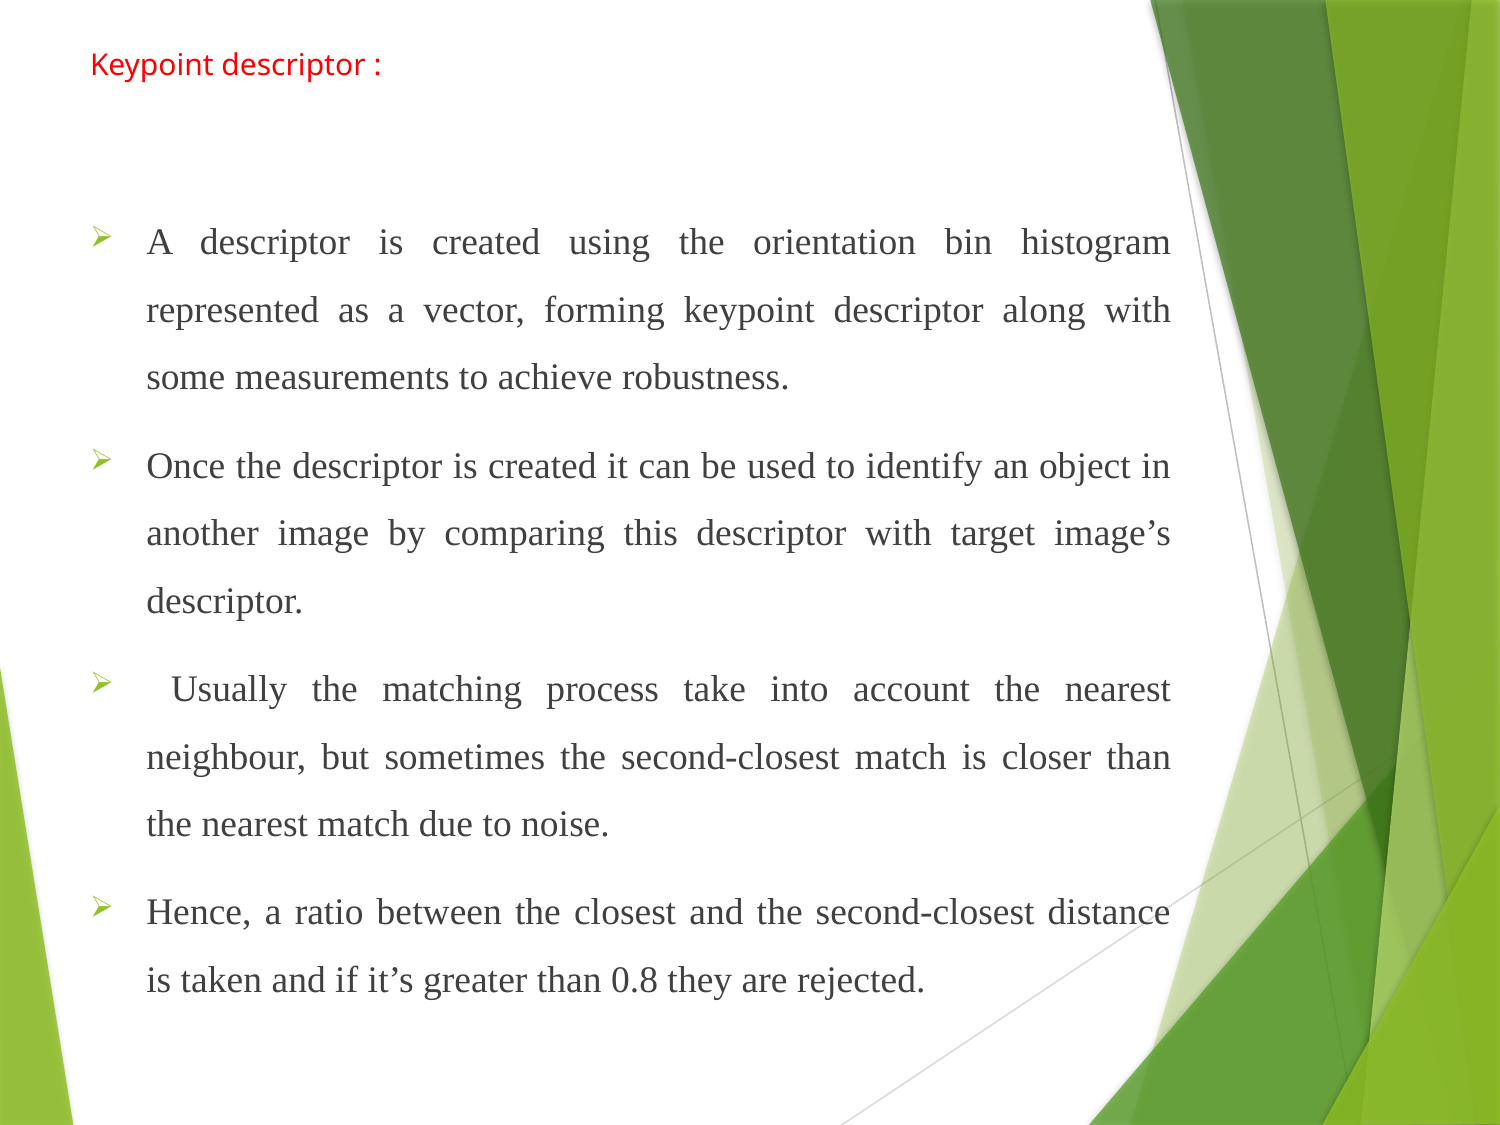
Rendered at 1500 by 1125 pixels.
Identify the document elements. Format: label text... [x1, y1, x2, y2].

list A descriptor is created using the orientation bin histogram represented as a vector, forming keypoint descriptor along with some measurements to achieve robustness. Once the descriptor is created it can be used to identify an object in another image by comparing this descriptor with target image’s descriptor. Usually the matching process take into account the nearest neighbour, but sometimes the second-closest match is closer than the nearest match due to noise. Hence, a ratio between the closest and the second-closest distance is taken and if it’s greater than 0.8 they are rejected. [75, 187, 1188, 1037]
title Keypoint descriptor : [75, 37, 1300, 163]
